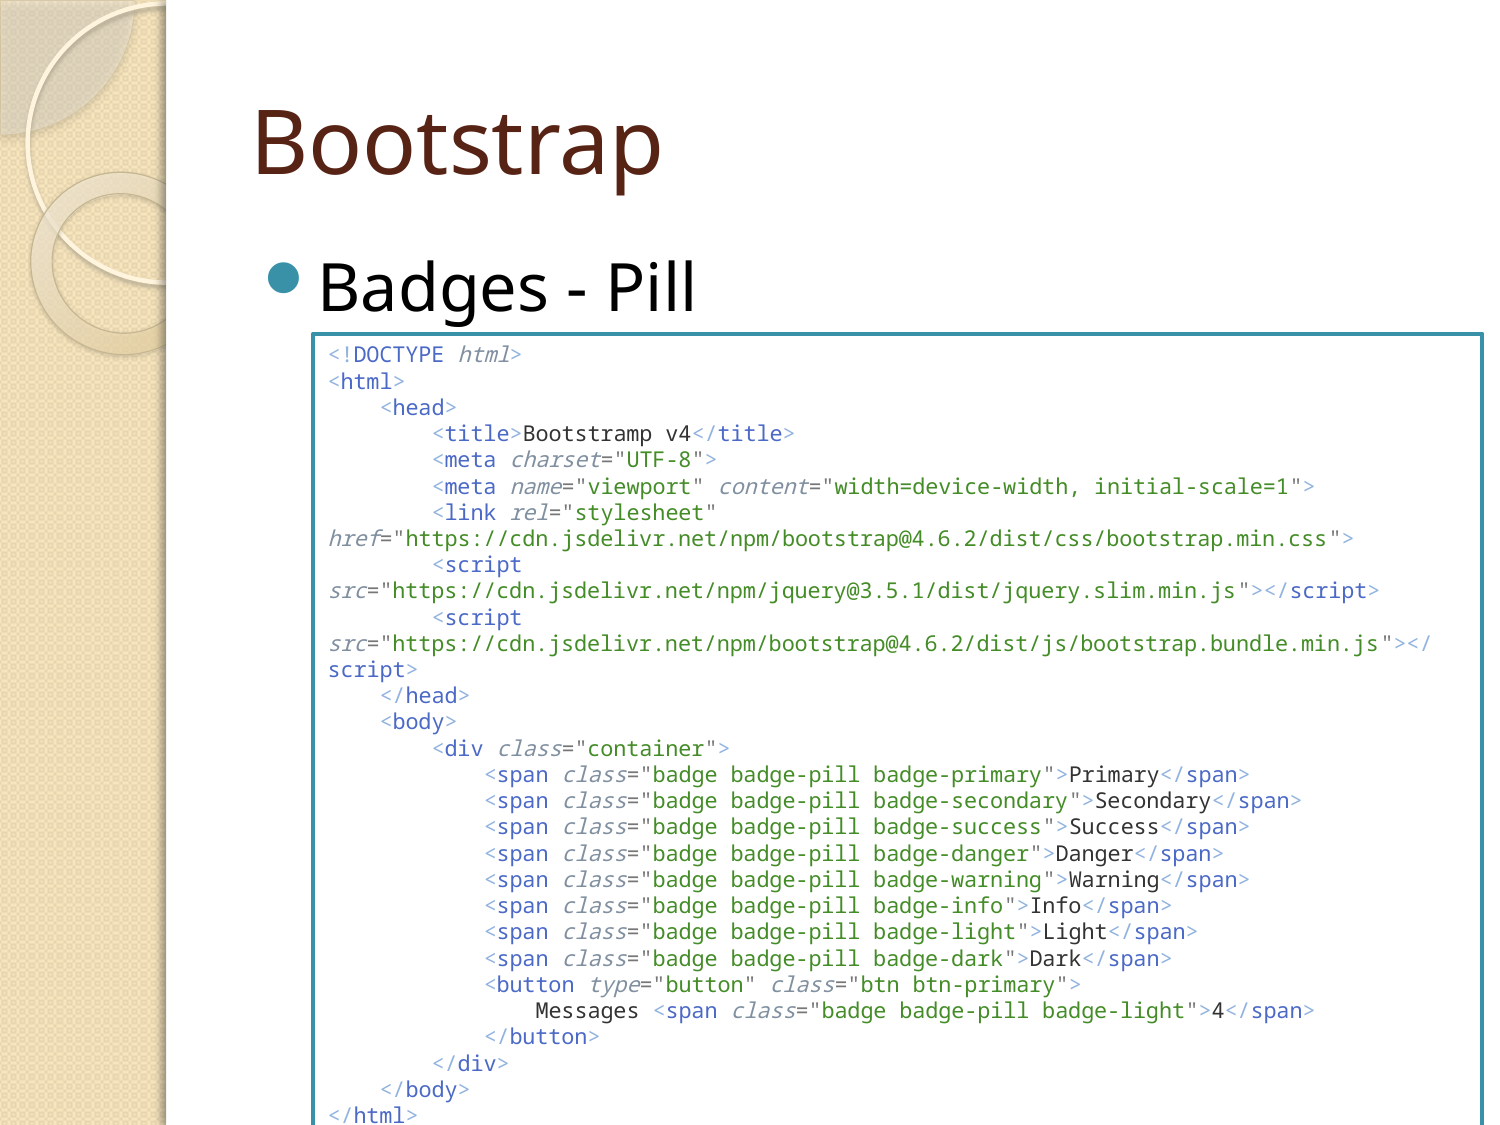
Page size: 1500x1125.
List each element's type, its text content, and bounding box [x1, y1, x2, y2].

list Badges - Pill [235, 237, 1466, 1025]
title Bootstrap [235, 45, 1466, 233]
text_box <!DOCTYPE html> <html> <head> <title>Bootstramp v4</title> <meta charset="UTF-8"> <meta name="viewport" content="width=device-width, initial-scale=1"> <link rel="stylesheet" href="https://cdn.jsdelivr.net/npm/bootstrap@4.6.2/dist/css/bootstrap.min.css"> <script src="https://cdn.jsdelivr.net/npm/jquery@3.5.1/dist/jquery.slim.min.js"></script> <script src="https://cdn.jsdelivr.net/npm/bootstrap@4.6.2/dist/js/bootstrap.bundle.min.js"></script> </head> <body> <div class="container"> <span class="badge badge-pill badge-primary">Primary</span> <span class="badge badge-pill badge-secondary">Secondary</span> <span class="badge badge-pill badge-success">Success</span> <span class="badge badge-pill badge-danger">Danger</span> <span class="badge badge-pill badge-warning">Warning</span> <span class="badge badge-pill badge-info">Info</span> <span class="badge badge-pill badge-light">Light</span> <span class="badge badge-pill badge-dark">Dark</span> <button type="button" class="btn btn-primary"> Messages <span class="badge badge-pill badge-light">4</span> </button> </div> </body> </html> [312, 333, 1483, 1125]
